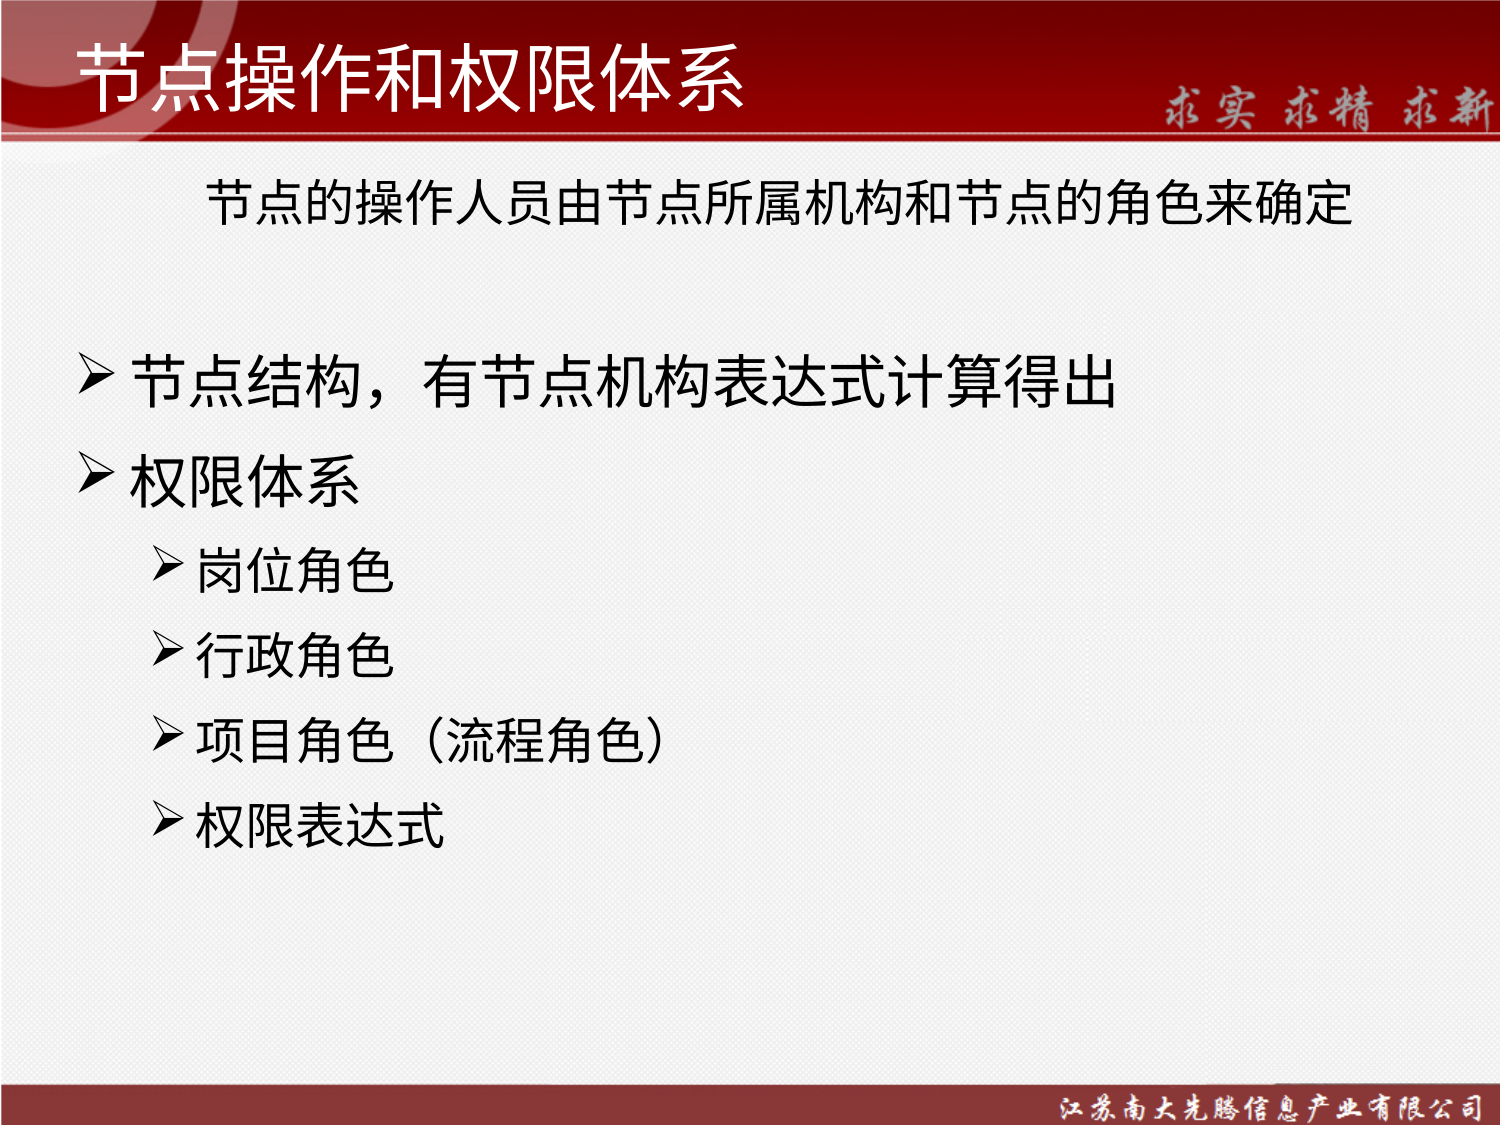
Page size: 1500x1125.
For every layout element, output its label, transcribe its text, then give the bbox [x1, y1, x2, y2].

title 节点操作和权限体系 [58, 23, 1426, 130]
list 节点的操作人员由节点所属机构和节点的角色来确定 节点结构，有节点机构表达式计算得出 权限体系 岗位角色 行政角色 项目角色（流程角色） 权限表达式 [58, 163, 1442, 1079]
picture [0, 0, 1500, 1125]
